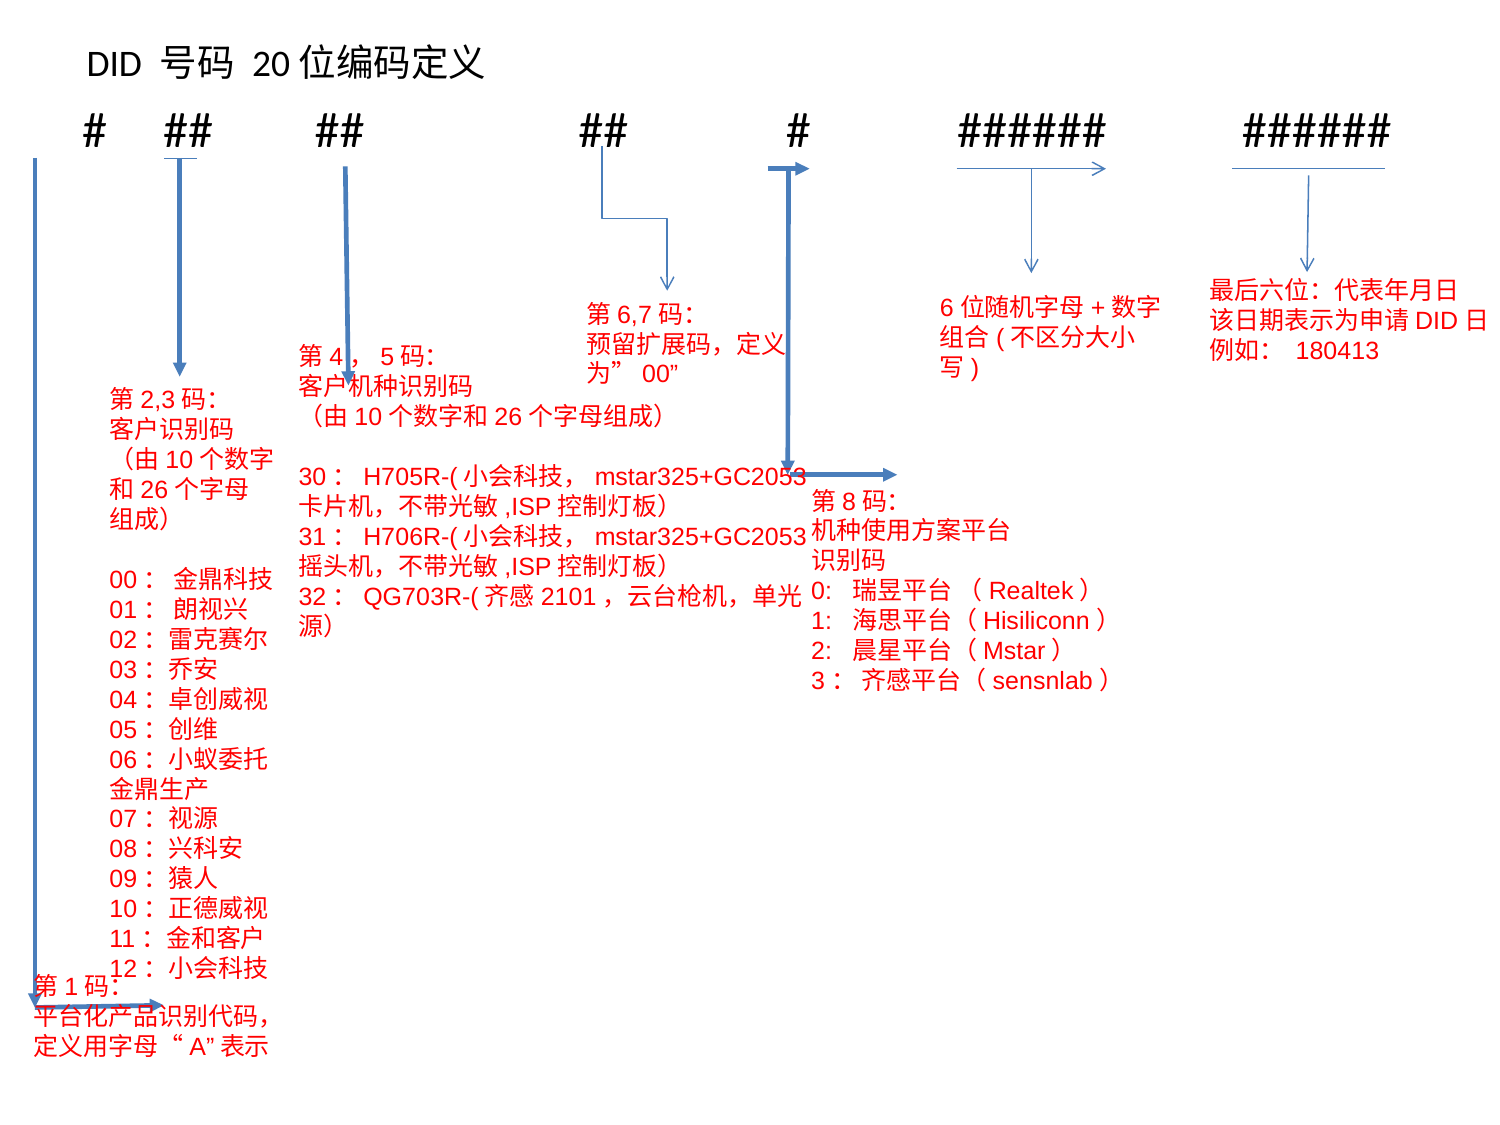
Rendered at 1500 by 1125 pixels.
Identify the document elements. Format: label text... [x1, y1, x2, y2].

text_box 第4，5码： 客户机种识别码 （由10个数字和26个字母组成） 30：H705R-(小会科技，mstar325+GC2053卡片机，不带光敏,ISP控制灯板） 31：H706R-(小会科技，mstar325+GC2053摇头机，不带光敏,ISP控制灯板） 32：QG703R-(齐感2101，云台枪机，单光源） [283, 333, 796, 738]
text_box DID 号码 20位编码定义 [71, 31, 887, 90]
text_box 第2,3码： 客户识别码 （由10个数字 和26个字母 组成） 00： 金鼎科技 01： 朗视兴 02：雷克赛尔 03：乔安 04：卓创威视 05：创维 06：小蚁委托 金鼎生产 07：视源 08：兴科安 09：猿人 10：正德威视 11：金和客户 12：小会科技 [94, 376, 366, 1070]
text_box 最后六位：代表年月日 该日期表示为申请DID日 例如： 180413 [1194, 267, 1500, 373]
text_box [767, 168, 898, 475]
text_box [1232, 168, 1386, 273]
text_box # ## ## ## # ###### ###### [67, 90, 1500, 166]
text_box 第1码： 平台化产品识别代码，定义用字母“A”表示 [18, 963, 94, 1068]
text_box 第6,7码： 预留扩展码，定义为”00” [571, 290, 796, 506]
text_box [956, 168, 1107, 274]
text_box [345, 166, 349, 386]
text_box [34, 157, 164, 1008]
text_box 6位随机字母+数字组合(不区分大小写) [925, 284, 1180, 389]
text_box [562, 185, 708, 252]
text_box 第8码： 机种使用方案平台 识别码 0: 瑞昱平台 （Realtek） 1: 海思平台（Hisiliconn） 2: 晨星平台（Mstar） 3： 齐感平台（sensnlab） [796, 477, 1169, 782]
